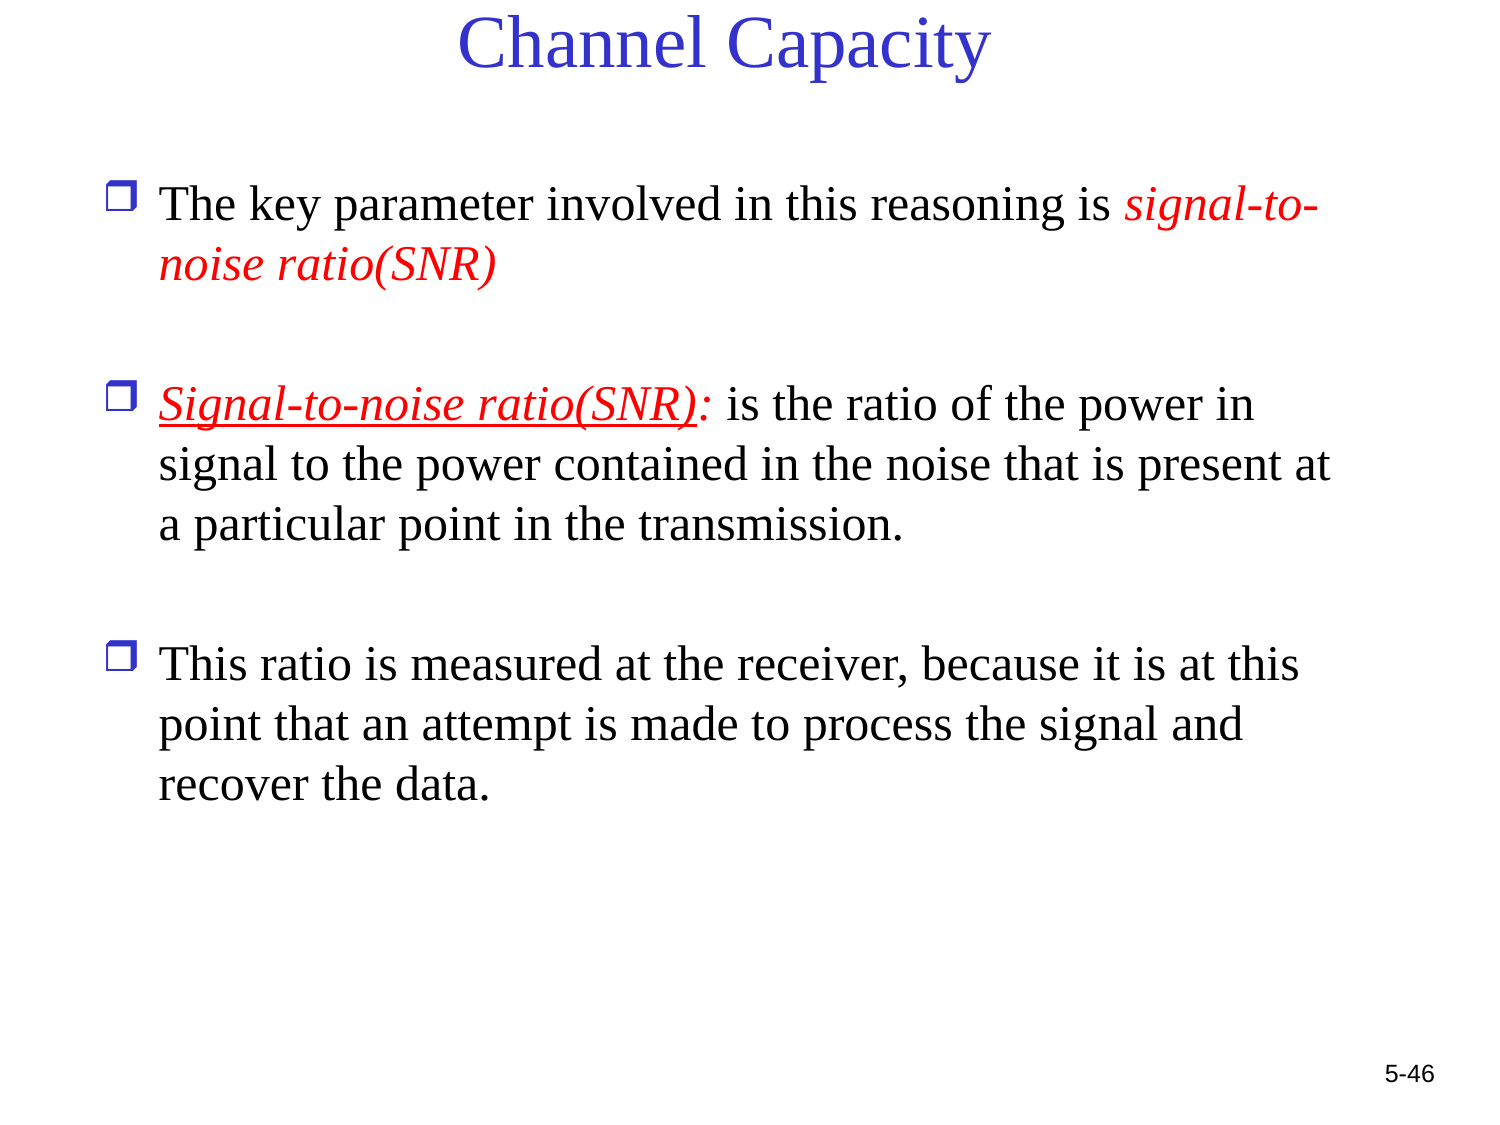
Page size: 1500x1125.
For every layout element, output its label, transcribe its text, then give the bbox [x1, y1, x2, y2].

list The key parameter involved in this reasoning is signal-to-noise ratio(SNR) Signal-to-noise ratio(SNR): is the ratio of the power in signal to the power contained in the noise that is present at a particular point in the transmission. This ratio is measured at the receiver, because it is at this point that an attempt is made to process the signal and recover the data. [87, 93, 1363, 1025]
title Channel Capacity [87, 0, 1363, 75]
slide_number 5-46 [1338, 1049, 1451, 1125]
